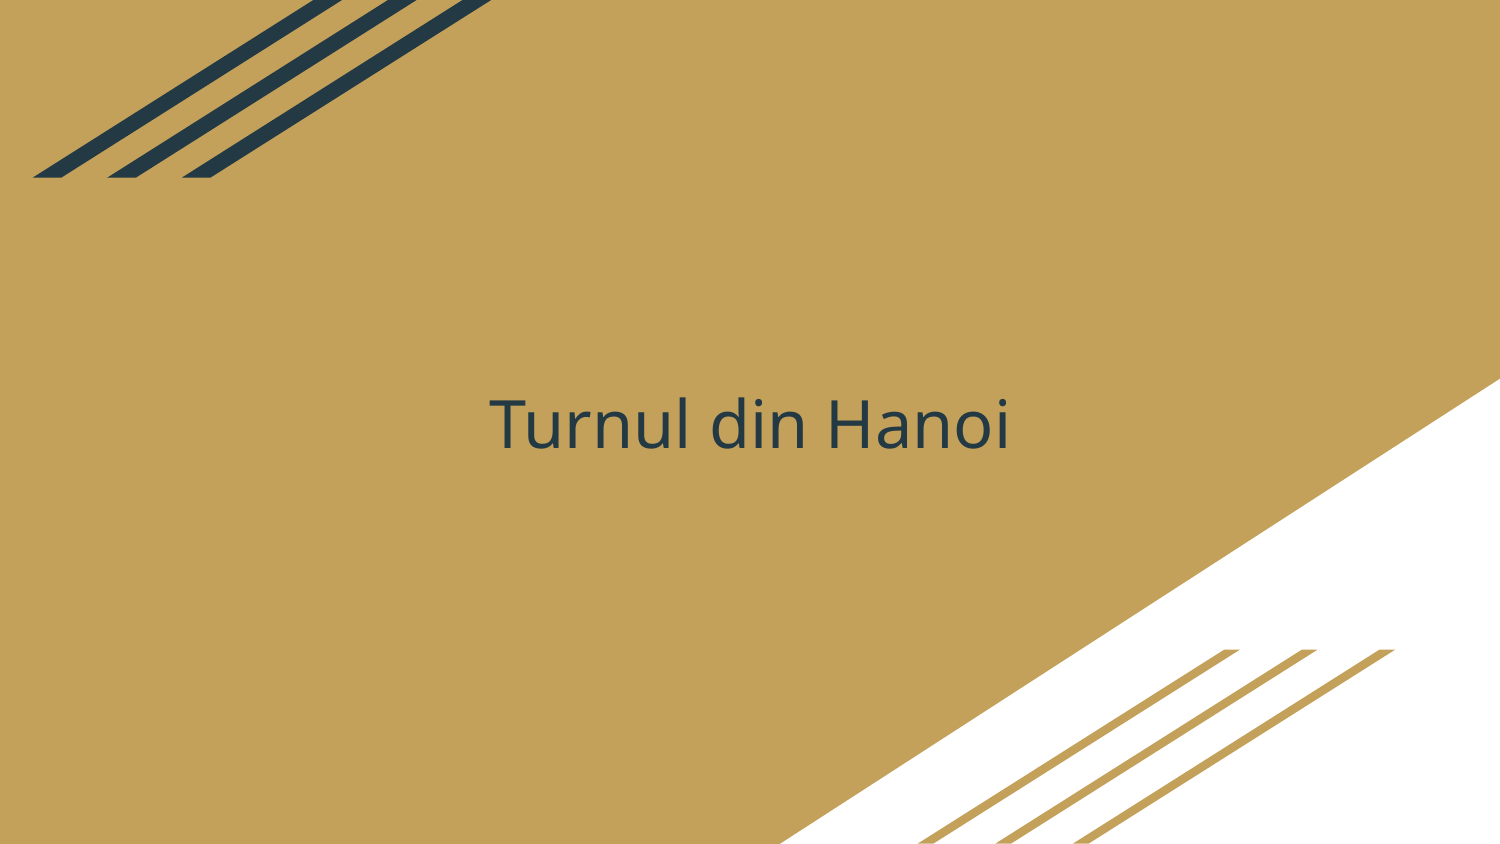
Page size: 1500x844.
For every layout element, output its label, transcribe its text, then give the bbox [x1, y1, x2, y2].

title Turnul din Hanoi [309, 286, 1192, 557]
